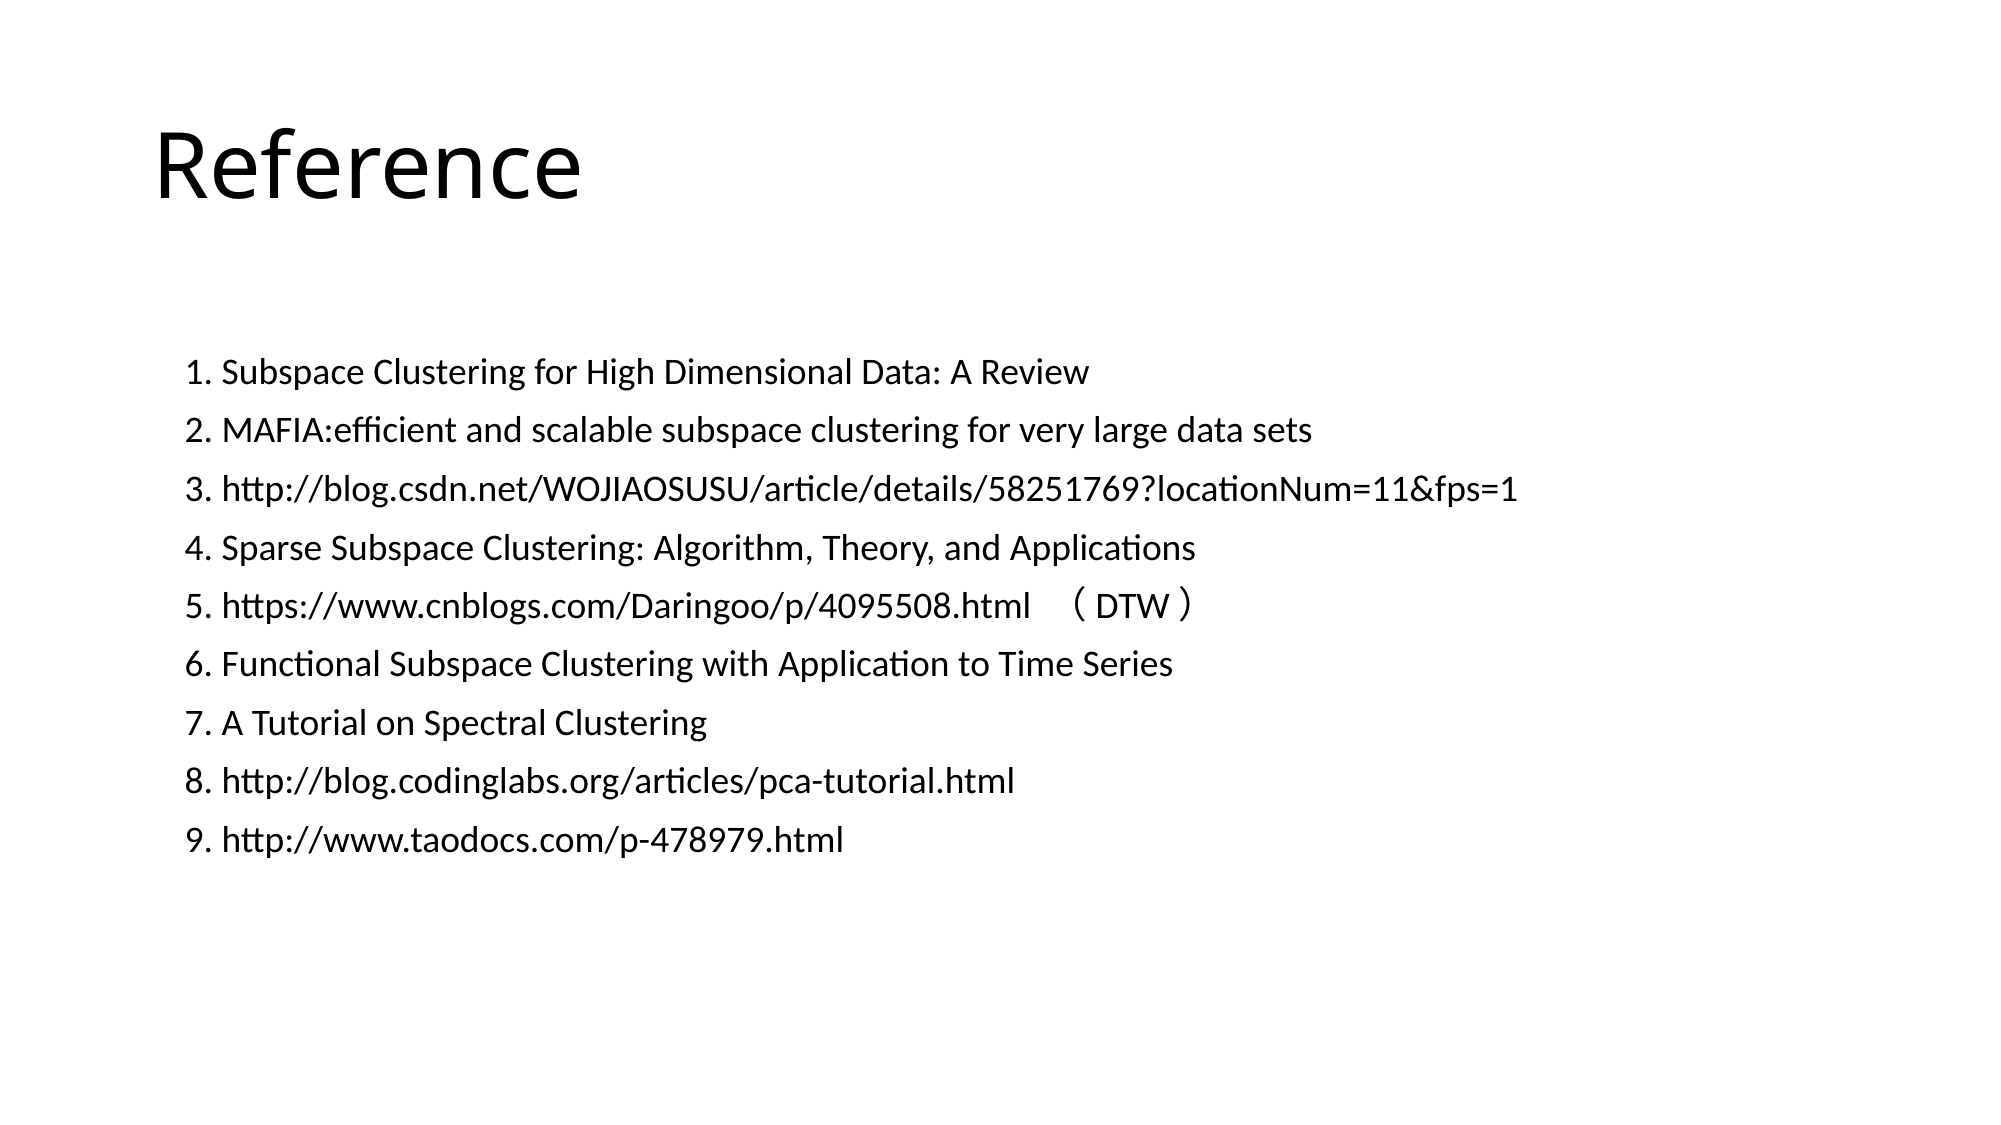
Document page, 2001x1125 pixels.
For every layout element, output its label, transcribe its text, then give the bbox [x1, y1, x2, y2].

text_box 1. Subspace Clustering for High Dimensional Data: A Review 2. MAFIA:efficient and scalable subspace clustering for very large data sets 3. http://blog.csdn.net/WOJIAOSUSU/article/details/58251769?locationNum=11&fps=1 4. Sparse Subspace Clustering: Algorithm, Theory, and Applications 5. https://www.cnblogs.com/Daringoo/p/4095508.html （DTW） 6. Functional Subspace Clustering with Application to Time Series 7. A Tutorial on Spectral Clustering 8. http://blog.codinglabs.org/articles/pca-tutorial.html 9. http://www.taodocs.com/p-478979.html [169, 326, 1823, 944]
text_box Reference [137, 59, 1863, 278]
text_box [137, 299, 1863, 1014]
